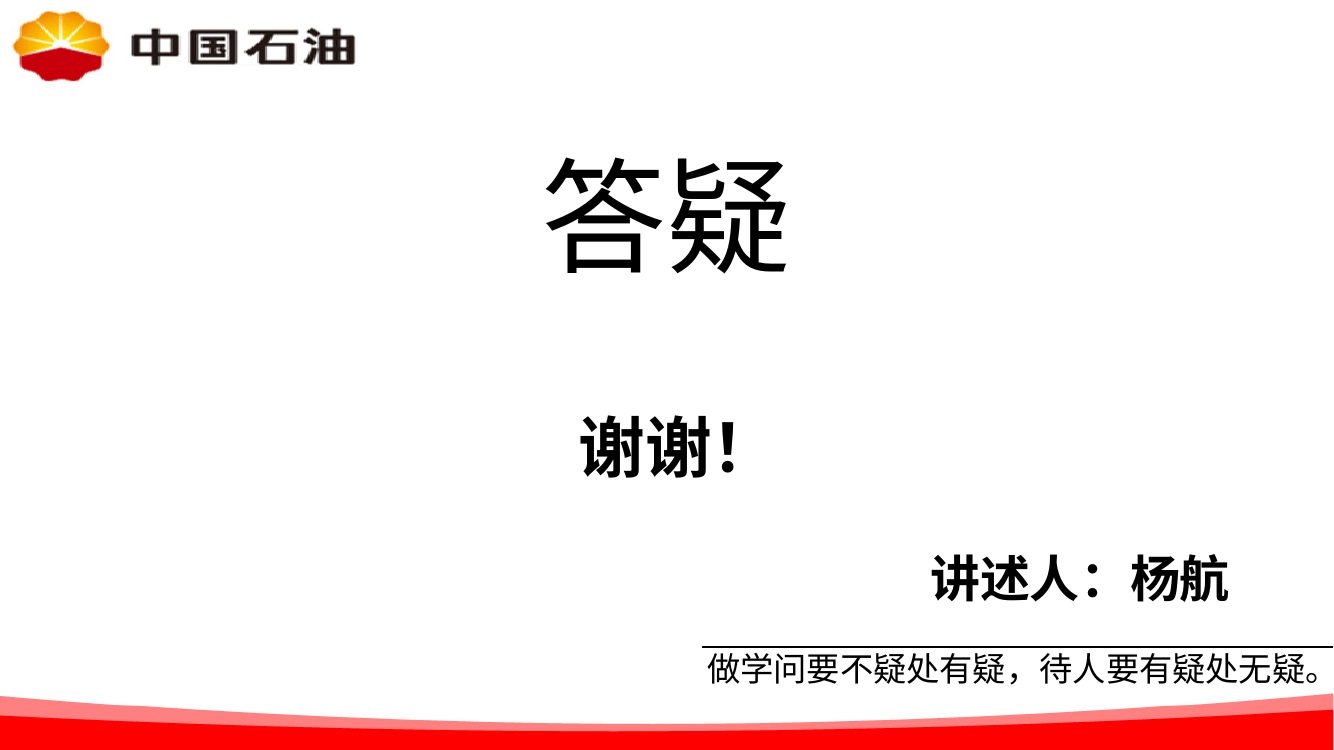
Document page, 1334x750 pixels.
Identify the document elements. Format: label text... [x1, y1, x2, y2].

text_box 答疑 [0, 0, 1334, 442]
text_box 讲述人：杨航 [891, 540, 1269, 616]
picture [0, 442, 1334, 750]
text_box 做学问要不疑处有疑，待人要有疑处无疑。 [682, 640, 1334, 696]
text_box 谢谢！ [442, 398, 915, 494]
